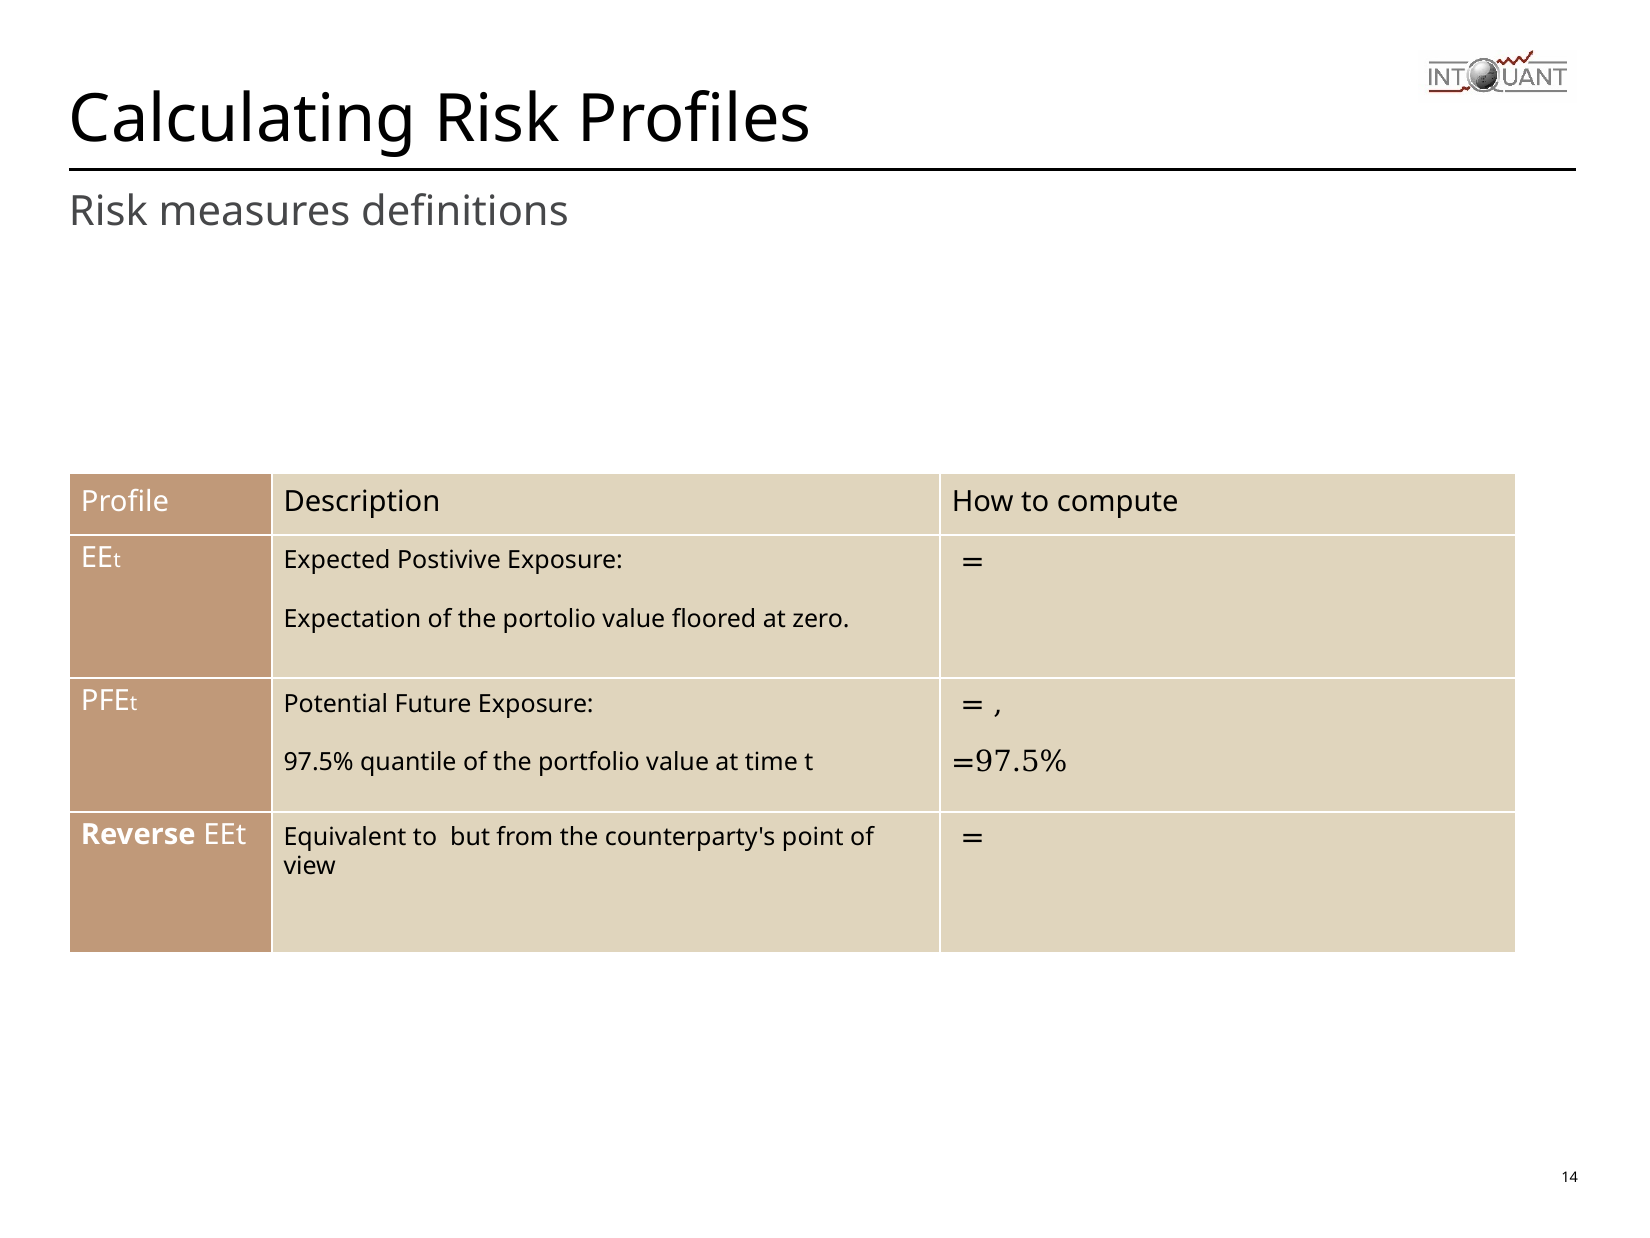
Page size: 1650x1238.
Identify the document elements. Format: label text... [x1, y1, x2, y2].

title Calculating Risk Profiles [68, 0, 1577, 155]
text_box Risk measures definitions [68, 183, 1577, 229]
